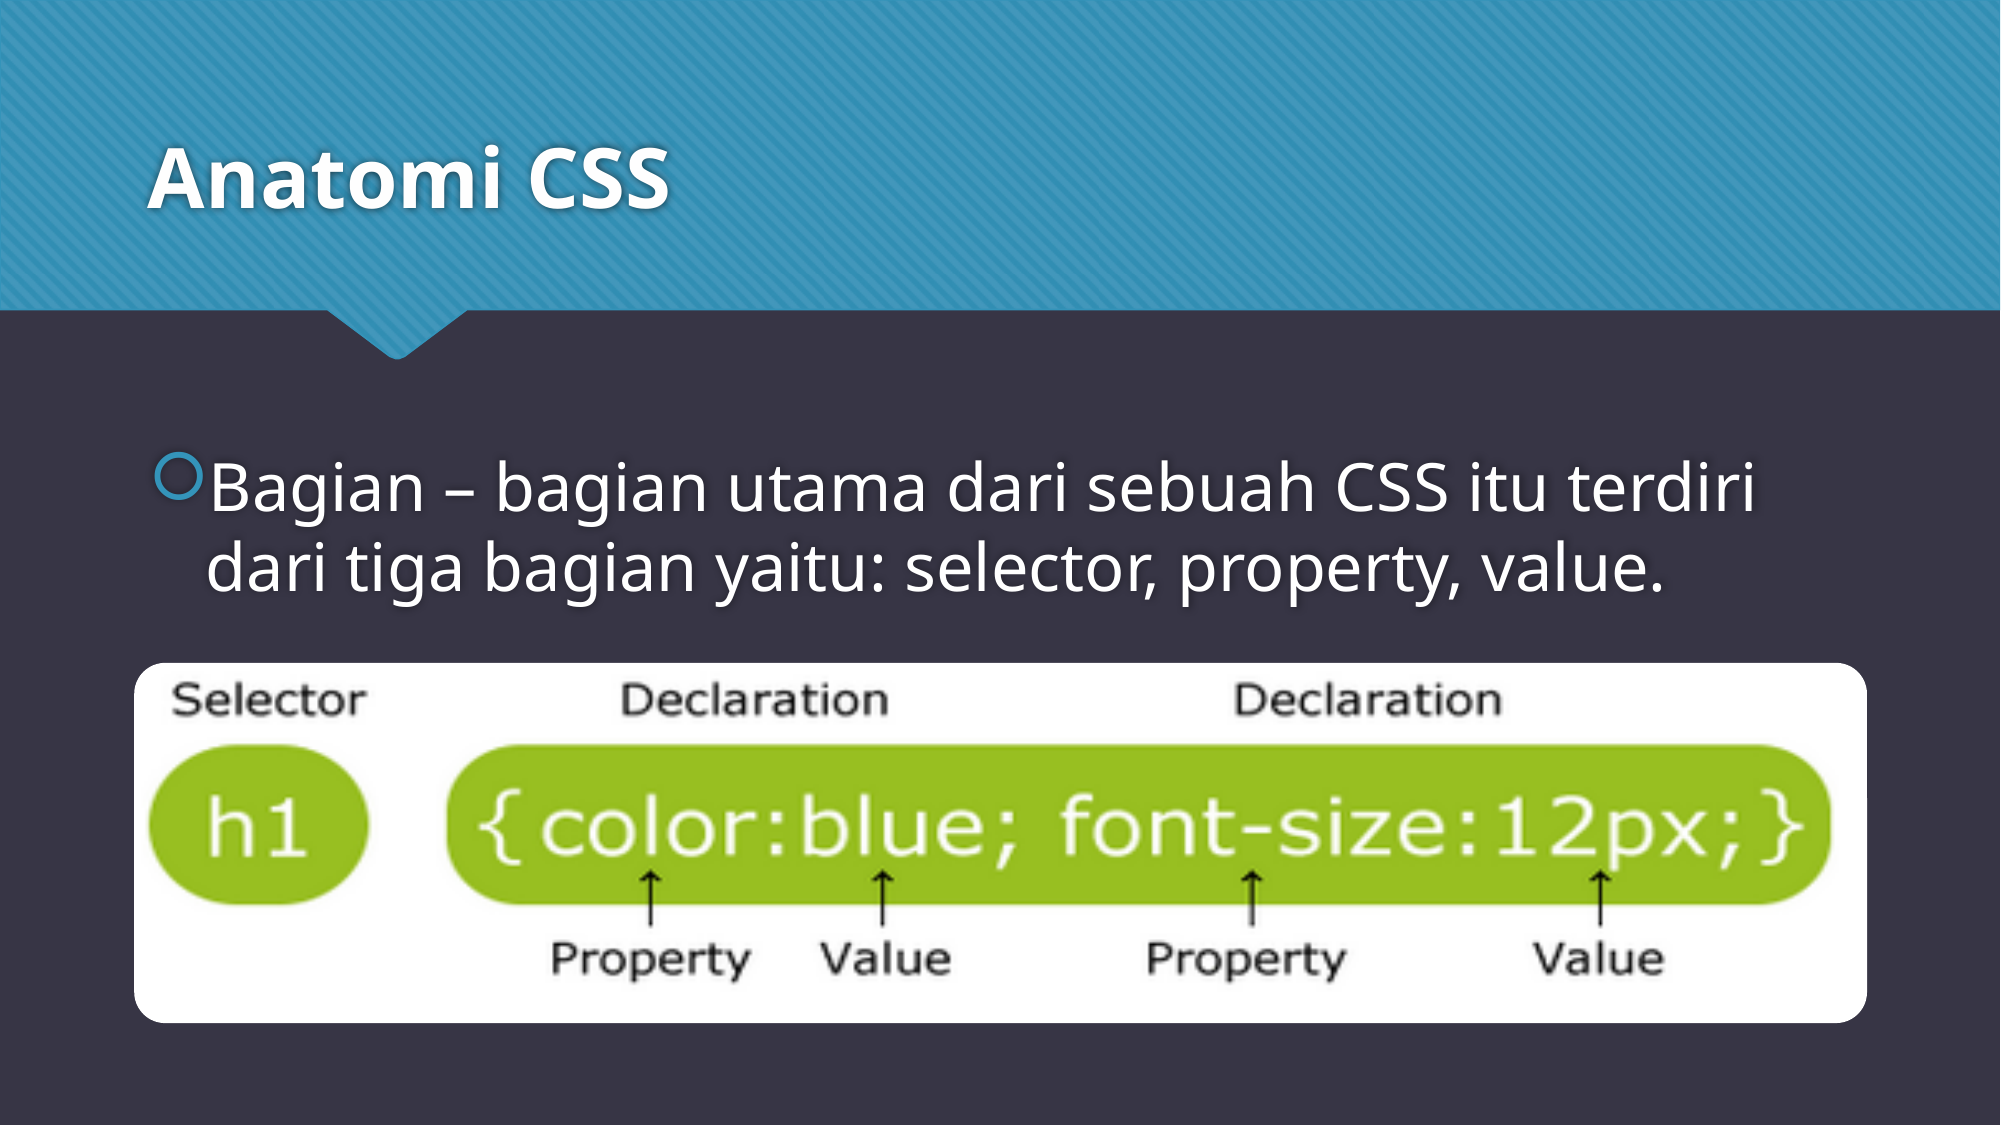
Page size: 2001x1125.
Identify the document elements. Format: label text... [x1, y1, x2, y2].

list Bagian – bagian utama dari sebuah CSS itu terdiri dari tiga bagian yaitu: selector, property, value. [134, 364, 1866, 662]
picture [133, 662, 1868, 1024]
title Anatomi CSS [132, 73, 1868, 233]
